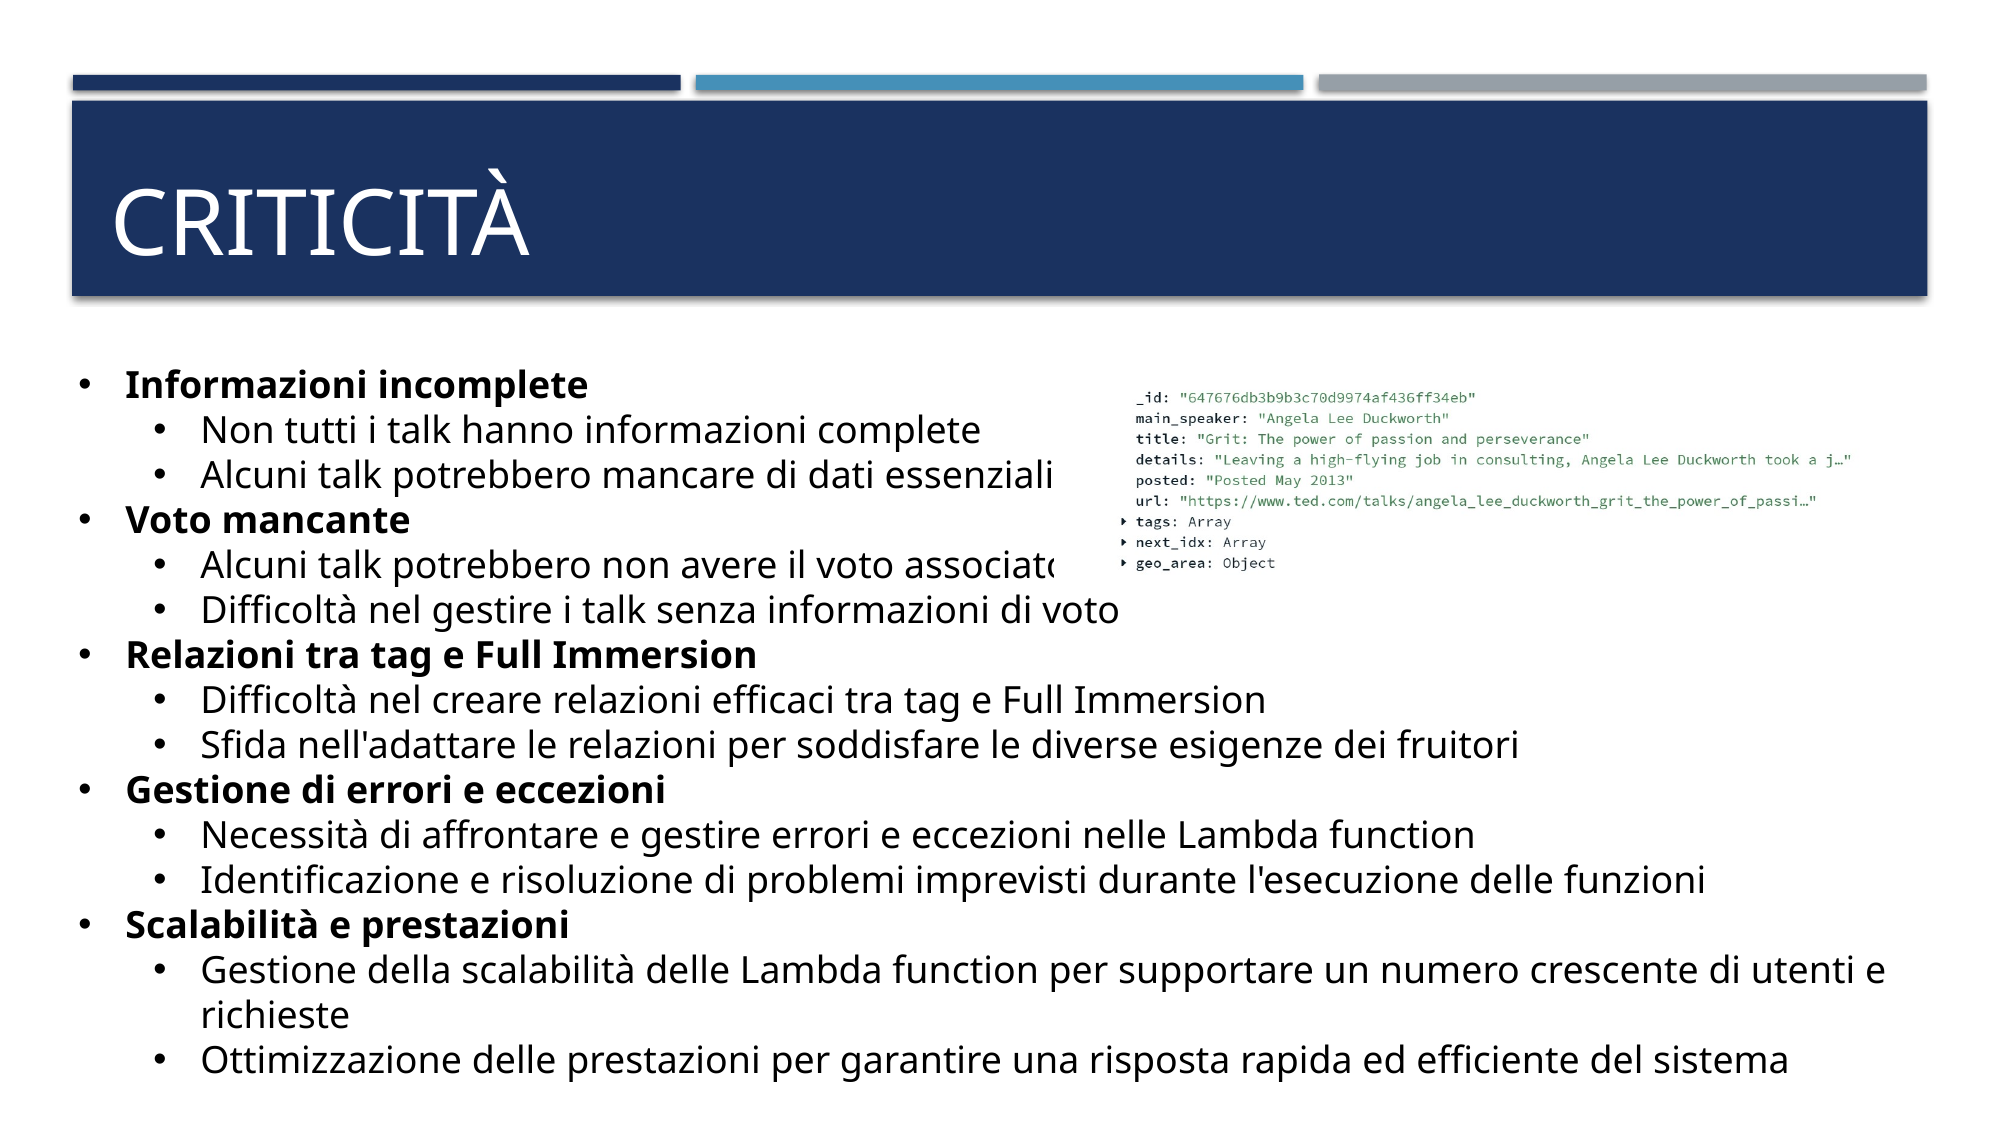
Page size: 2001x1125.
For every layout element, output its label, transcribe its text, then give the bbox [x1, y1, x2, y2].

title criticità [95, 115, 1905, 282]
picture [1053, 369, 1906, 584]
text_box Informazioni incomplete Non tutti i talk hanno informazioni complete Alcuni talk potrebbero mancare di dati essenziali Voto mancante Alcuni talk potrebbero non avere il voto associato Difficoltà nel gestire i talk senza informazioni di voto Relazioni tra tag e Full Immersion Difficoltà nel creare relazioni efficaci tra tag e Full Immersion Sfida nell'adattare le relazioni per soddisfare le diverse esigenze dei fruitori Gestione di errori e eccezioni Necessità di affrontare e gestire errori e eccezioni nelle Lambda function Identificazione e risoluzione di problemi imprevisti durante l'esecuzione delle funzioni Scalabilità e prestazioni Gestione della scalabilità delle Lambda function per supportare un numero crescente di utenti e richieste Ottimizzazione delle prestazioni per garantire una risposta rapida ed efficiente del sistema [63, 353, 1937, 1089]
